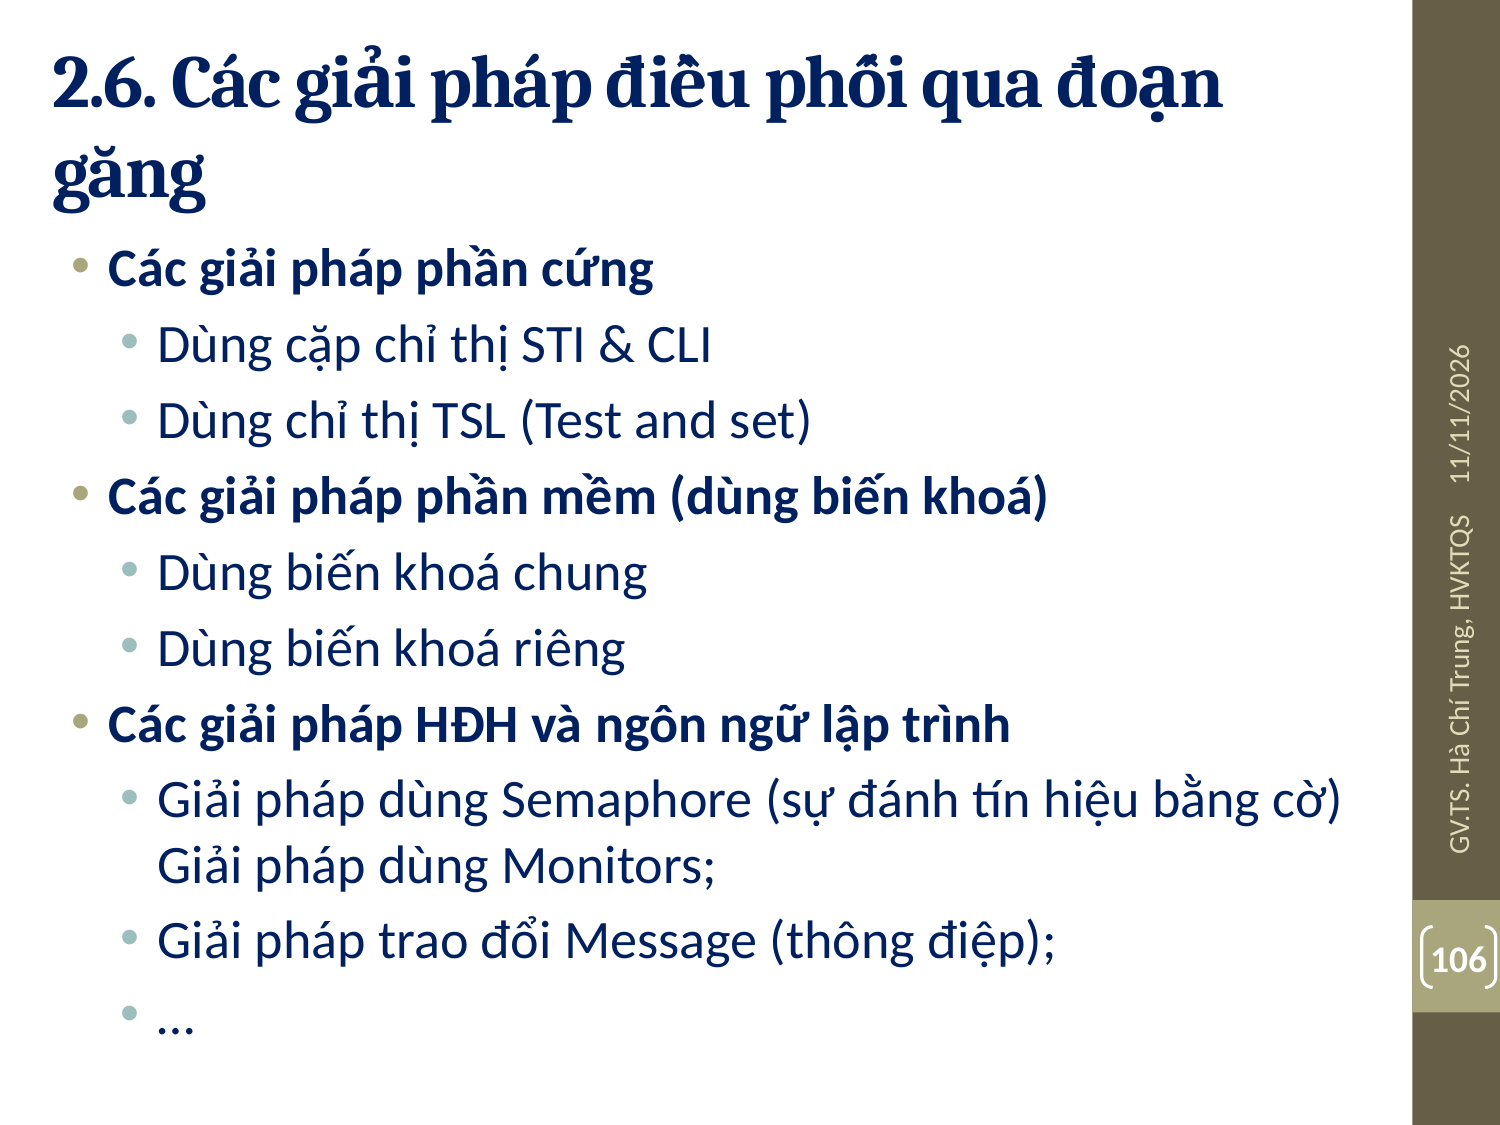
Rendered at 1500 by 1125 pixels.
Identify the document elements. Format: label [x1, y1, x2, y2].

slide_number [1420, 925, 1498, 990]
list [37, 224, 1375, 1100]
slide_number [1427, 100, 1488, 500]
footer [1427, 500, 1488, 889]
title [37, 45, 1375, 200]
